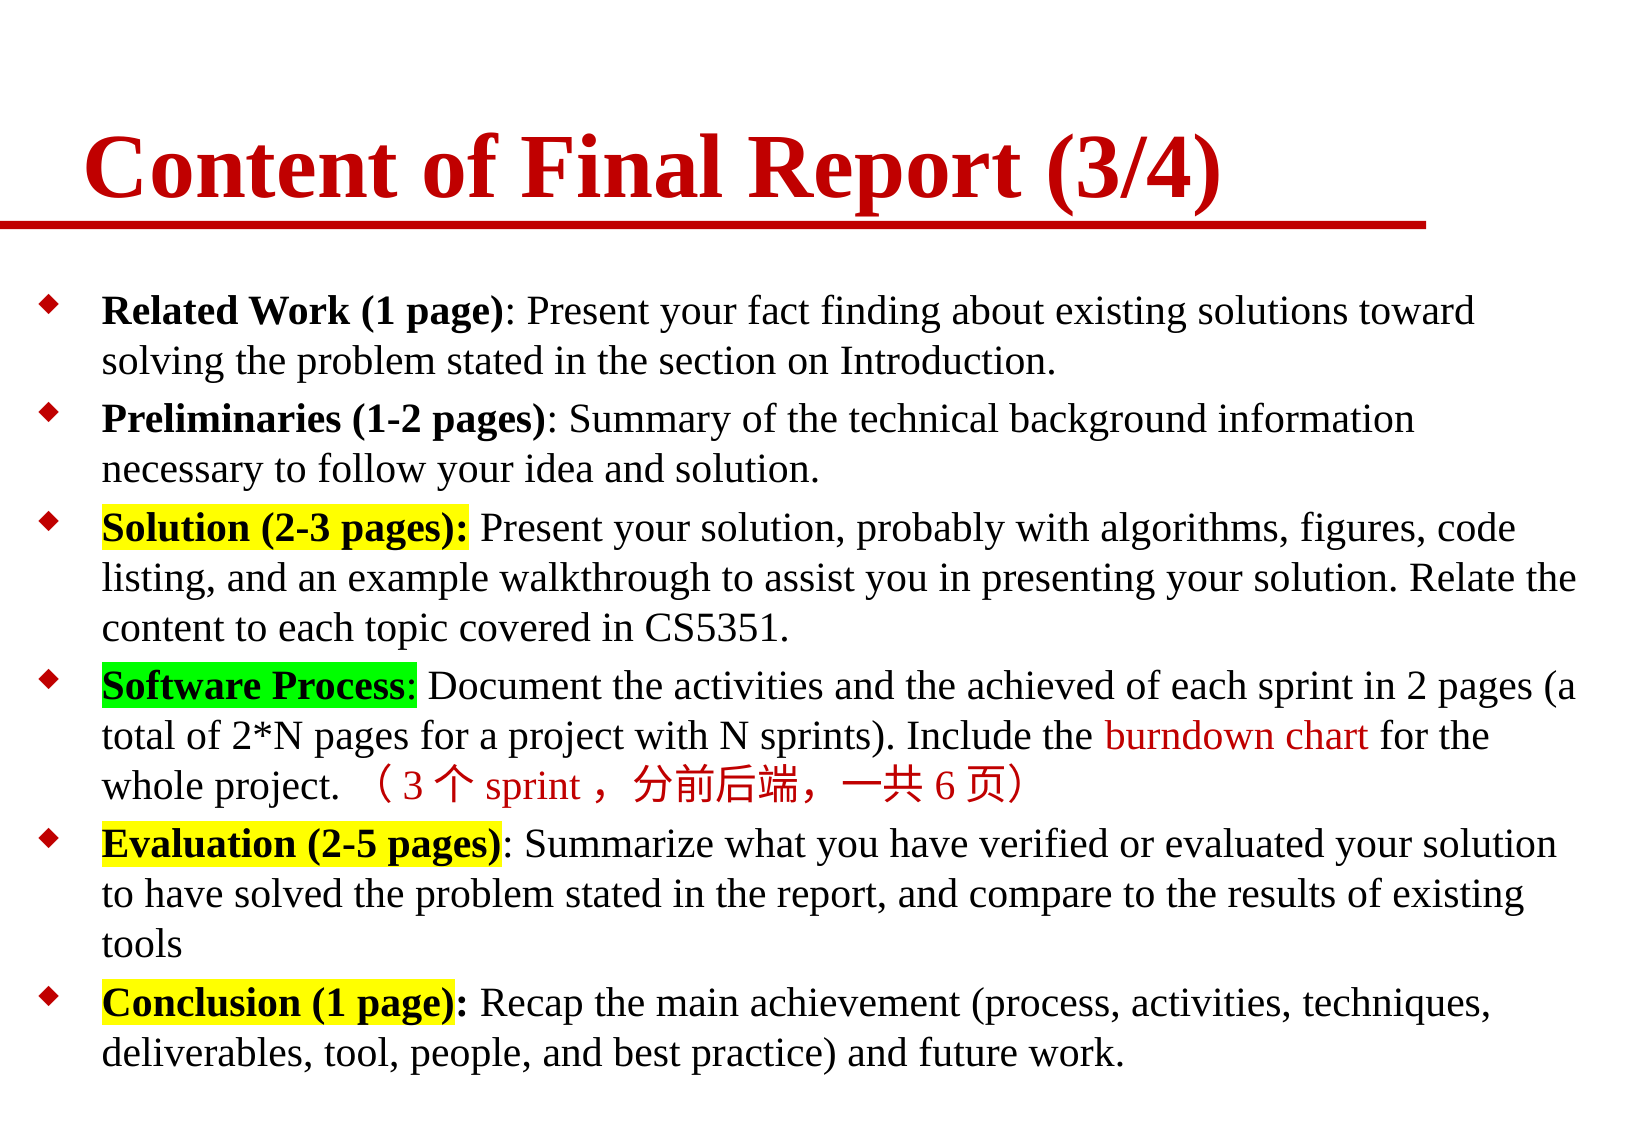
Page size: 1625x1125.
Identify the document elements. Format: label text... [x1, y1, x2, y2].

list Related Work (1 page): Present your fact finding about existing solutions toward solving the problem stated in the section on Introduction. Preliminaries (1-2 pages): Summary of the technical background information necessary to follow your idea and solution. Solution (2-3 pages): Present your solution, probably with algorithms, figures, code listing, and an example walkthrough to assist you in presenting your solution. Relate the content to each topic covered in CS5351. Software Process: Document the activities and the achieved of each sprint in 2 pages (a total of 2*N pages for a project with N sprints). Include the burndown chart for the whole project.（3个sprint，分前后端，一共6页） Evaluation (2-5 pages): Summarize what you have verified or evaluated your solution to have solved the problem stated in the report, and compare to the results of existing tools Conclusion (1 page): Recap the main achievement (process, activities, techniques, deliverables, tool, people, and best practice) and future work. [21, 275, 1604, 1088]
title Content of Final Report (3/4) [67, 43, 1550, 225]
